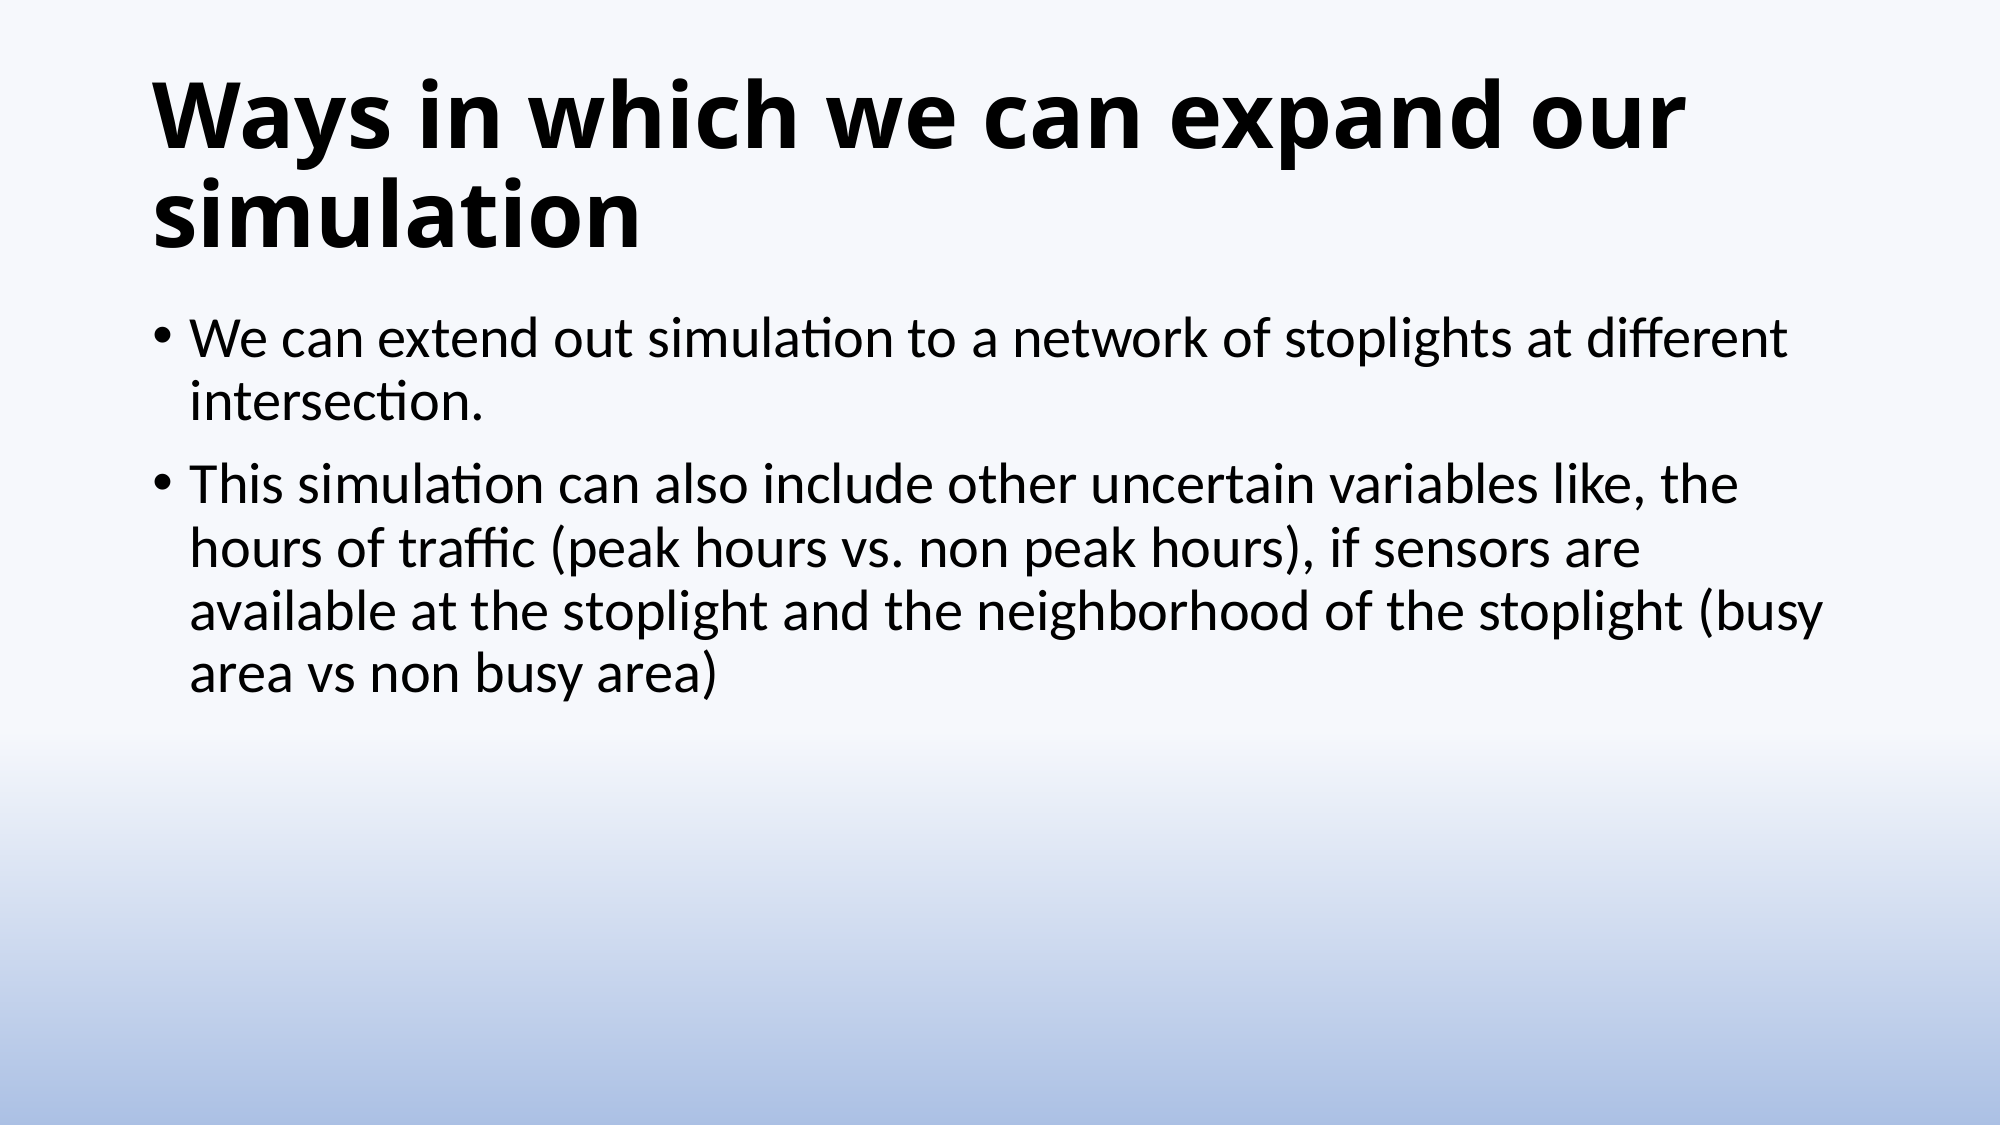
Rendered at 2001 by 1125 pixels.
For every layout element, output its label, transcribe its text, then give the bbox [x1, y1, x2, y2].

title Ways in which we can expand our simulation [137, 59, 1863, 278]
list We can extend out simulation to a network of stoplights at different intersection. This simulation can also include other uncertain variables like, the hours of traffic (peak hours vs. non peak hours), if sensors are available at the stoplight and the neighborhood of the stoplight (busy area vs non busy area) [137, 299, 1863, 1014]
